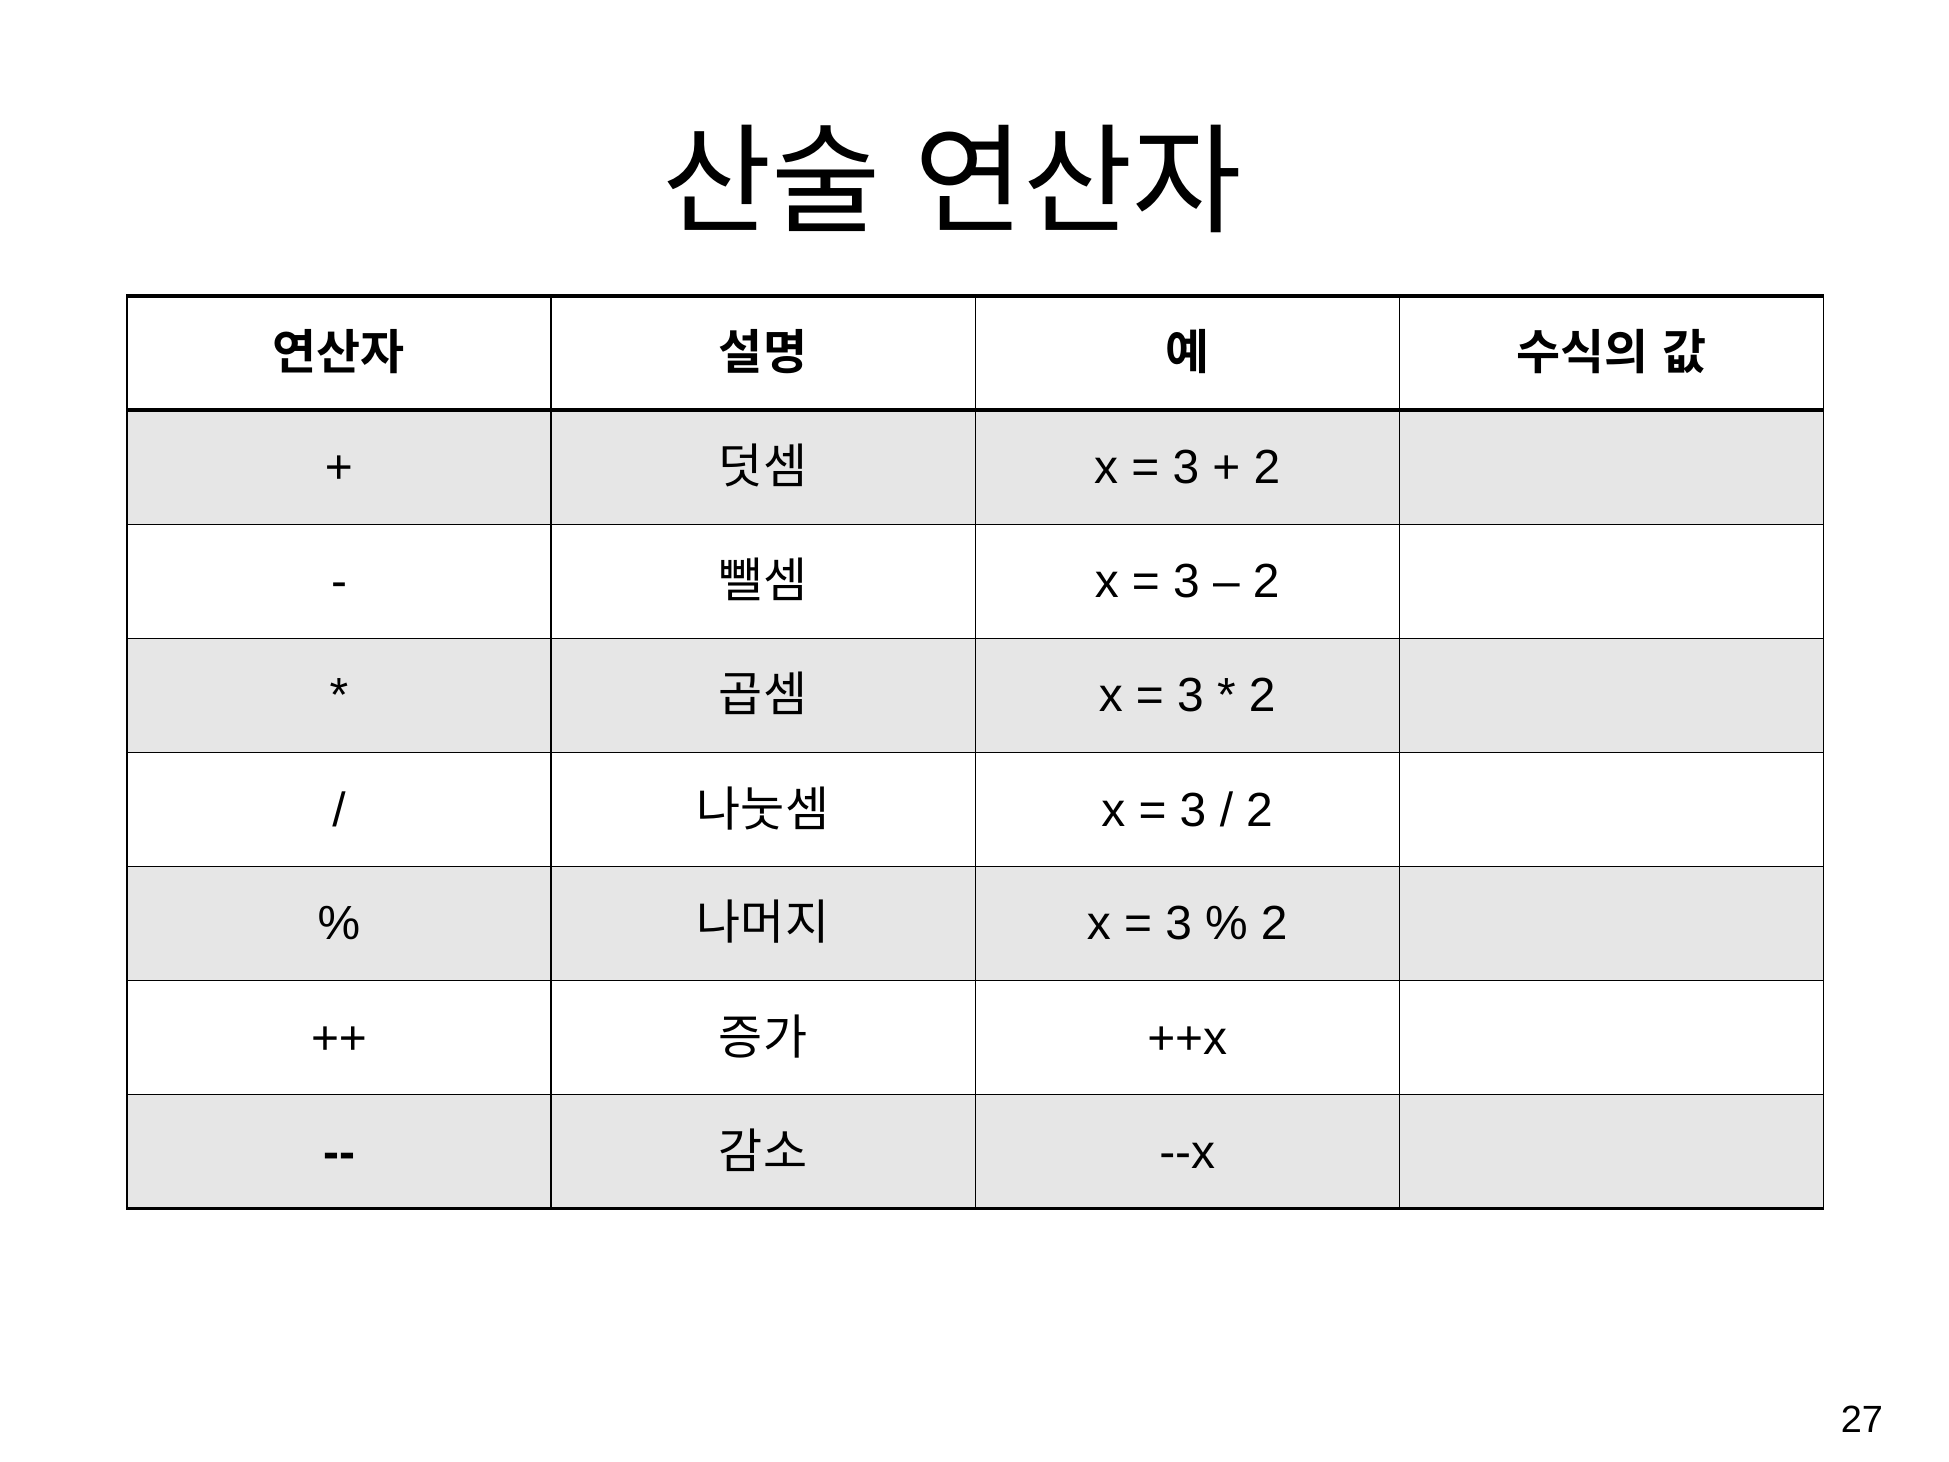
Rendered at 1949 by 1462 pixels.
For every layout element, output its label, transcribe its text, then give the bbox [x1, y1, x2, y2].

table_cell x = 3 + 2 [976, 412, 1399, 524]
table_cell [1400, 639, 1823, 752]
table_cell x = 3 / 2 [976, 753, 1399, 866]
table_cell x = 3 * 2 [976, 639, 1399, 752]
table_cell [1400, 525, 1823, 638]
table_cell - [128, 525, 550, 638]
table_cell 나눗셈 [552, 753, 975, 866]
table_cell 감소 [552, 1095, 975, 1207]
table_cell / [128, 753, 550, 866]
table_cell [1400, 753, 1823, 866]
table_cell [1400, 867, 1823, 980]
title 산술 연산자 [156, 92, 1749, 255]
table_cell 덧셈 [552, 412, 975, 524]
table_cell ++ [128, 981, 550, 1094]
table_cell 뺄셈 [552, 525, 975, 638]
table_header 수식의 값 [1400, 298, 1823, 408]
table_cell 곱셈 [552, 639, 975, 752]
table_cell 나머지 [552, 867, 975, 980]
table_cell % [128, 867, 550, 980]
table_cell x = 3 – 2 [976, 525, 1399, 638]
table_cell x = 3 % 2 [976, 867, 1399, 980]
table_cell + [128, 412, 550, 524]
table_cell 증가 [552, 981, 975, 1094]
slide_number ‹#› [1496, 1372, 1899, 1462]
table_cell [1400, 1095, 1823, 1207]
table_cell --x [976, 1095, 1399, 1207]
table_cell [1400, 981, 1823, 1094]
table_header 예 [976, 298, 1399, 408]
table_cell * [128, 639, 550, 752]
table_cell -- [128, 1095, 550, 1207]
table_cell ++x [976, 981, 1399, 1094]
table_header 연산자 [128, 298, 550, 408]
table_header 설명 [552, 298, 975, 408]
table_cell [1400, 412, 1823, 524]
